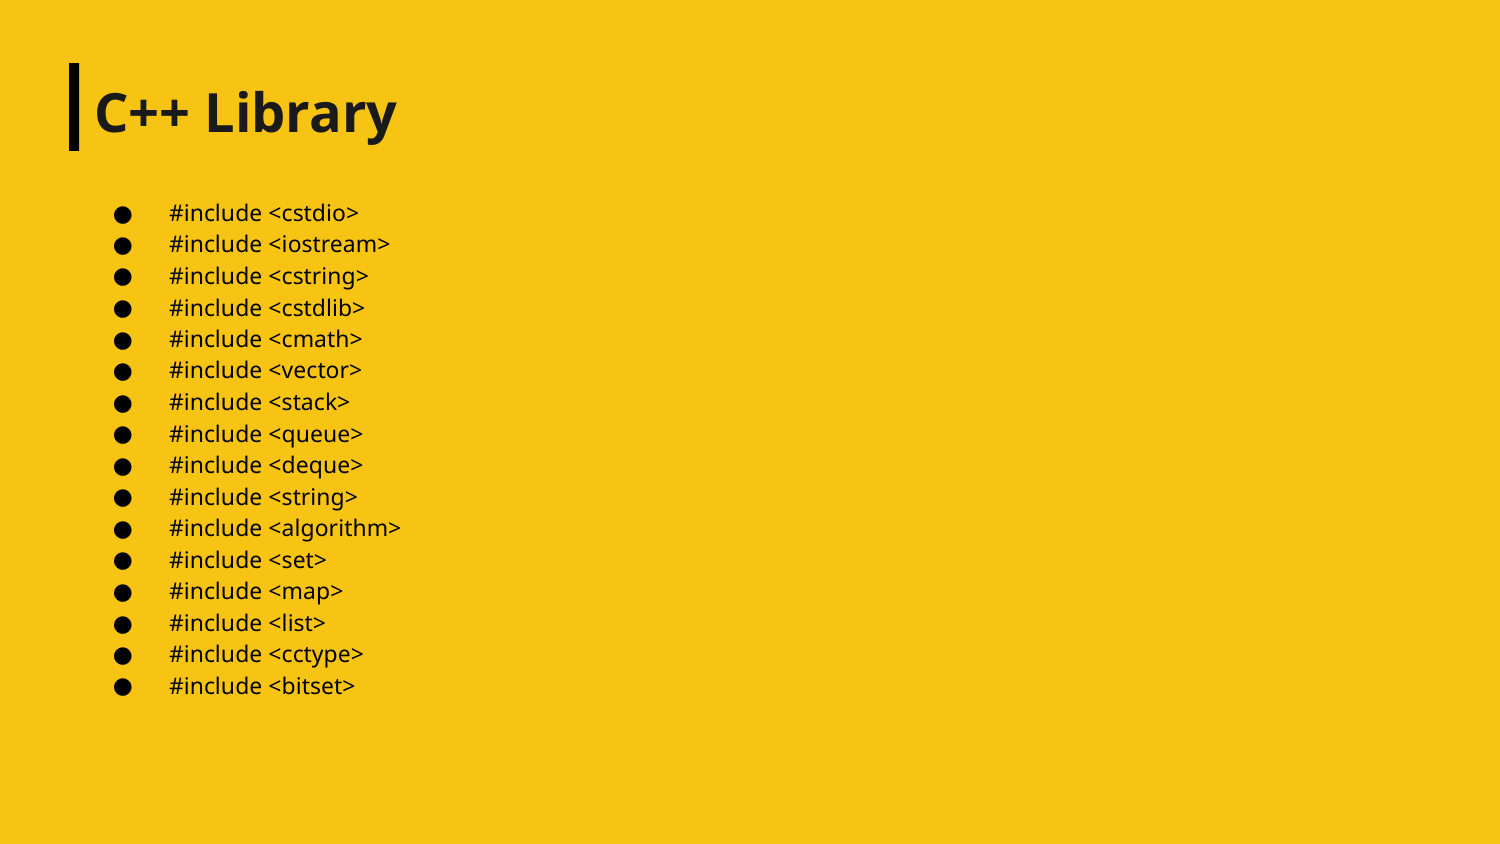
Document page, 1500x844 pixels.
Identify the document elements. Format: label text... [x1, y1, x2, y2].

list #include <cstdio> #include <iostream> #include <cstring> #include <cstdlib> #include <cmath> #include <vector> #include <stack> #include <queue> #include <deque> #include <string> #include <algorithm> #include <set> #include <map> #include <list> #include <cctype> #include <bitset> [79, 179, 1421, 551]
title C++ Library [79, 63, 1421, 151]
